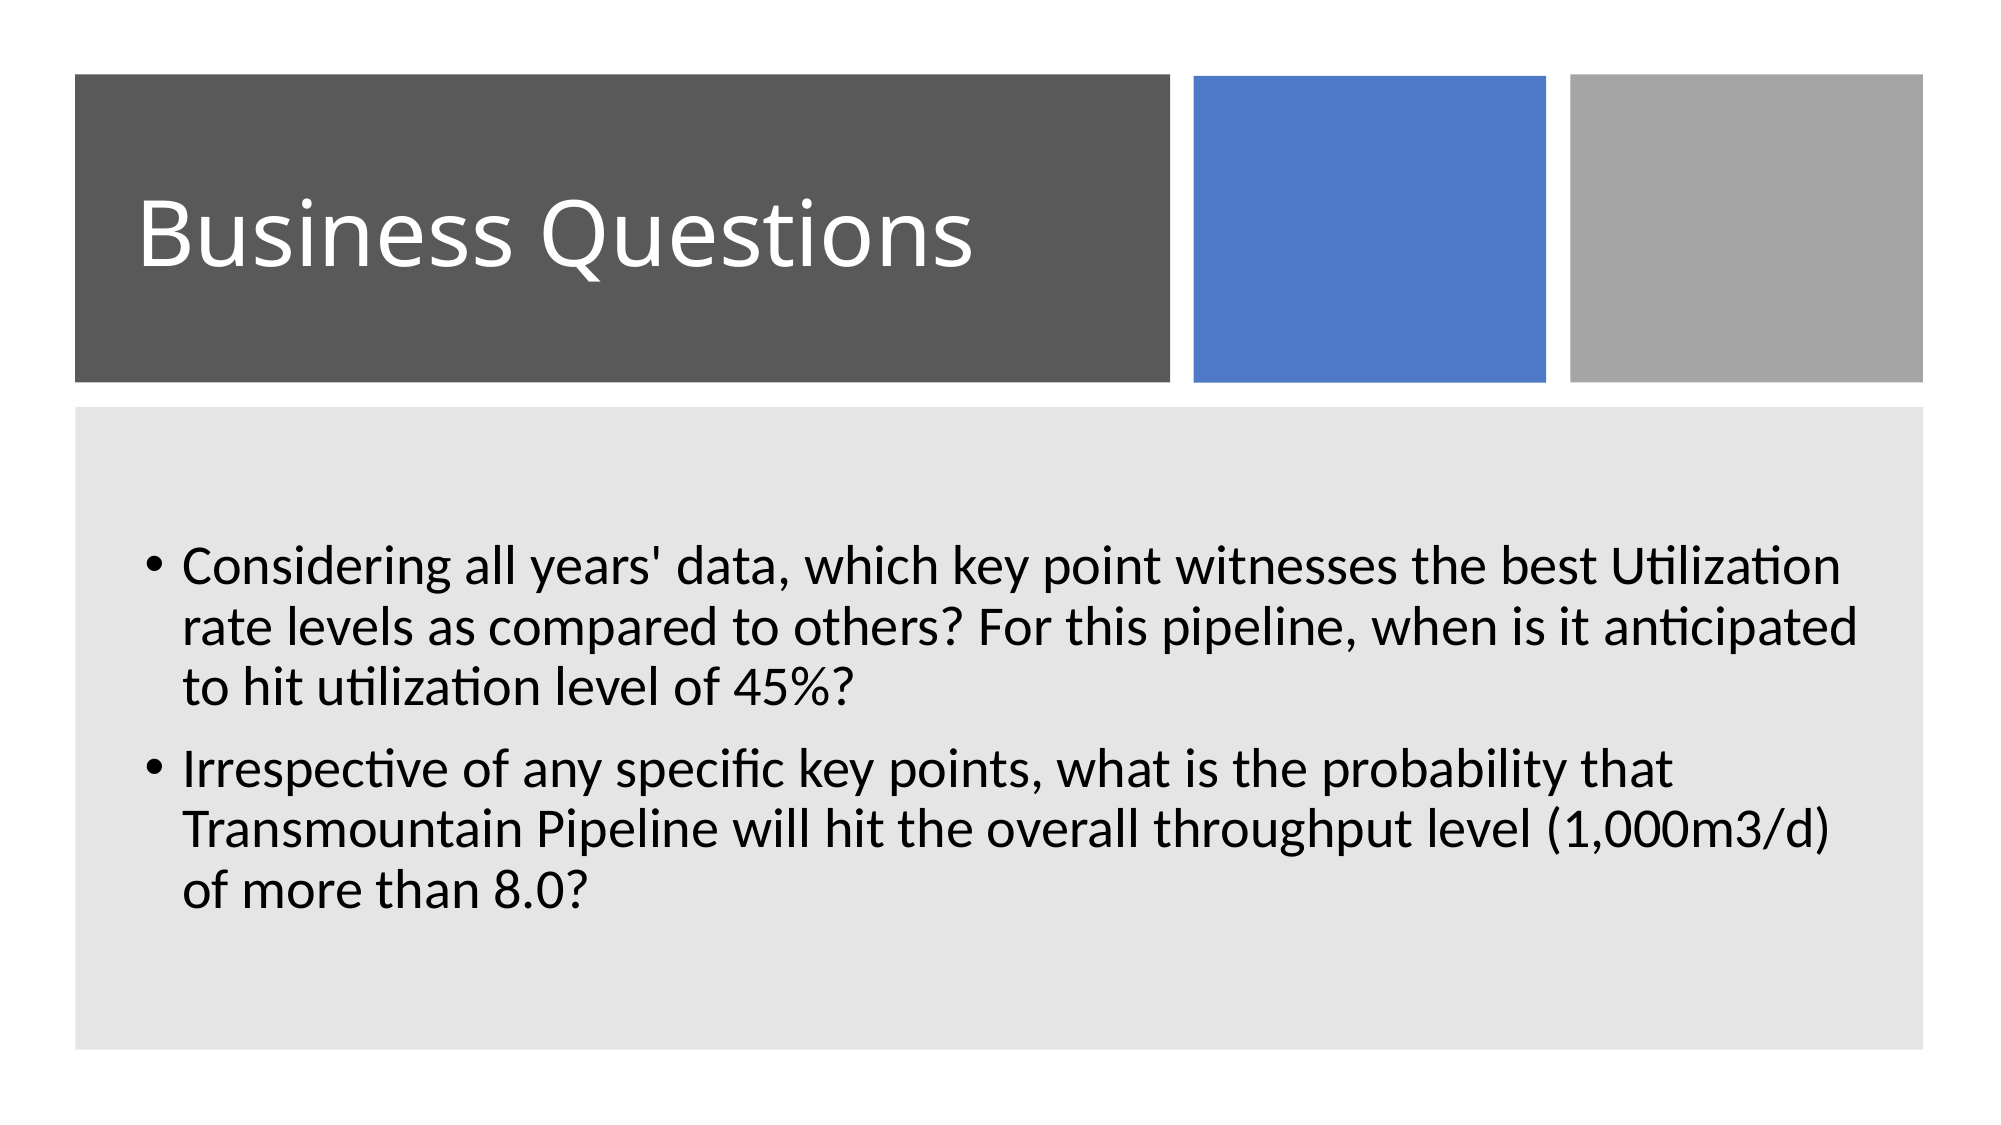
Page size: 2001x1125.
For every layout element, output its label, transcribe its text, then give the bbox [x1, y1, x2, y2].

text_box [1569, 73, 1924, 383]
text_box [1193, 75, 1547, 384]
text_box [74, 73, 1171, 383]
text_box [74, 406, 1924, 1051]
list Considering all years' data, which key point witnesses the best Utilization rate levels as compared to others? For this pipeline, when is it anticipated to hit utilization level of 45%? Irrespective of any specific key points, what is the probability that Transmountain Pipeline will hit the overall throughput level (1,000m3/d) of more than 8.0? [129, 459, 1900, 998]
title Business Questions [120, 120, 1119, 354]
